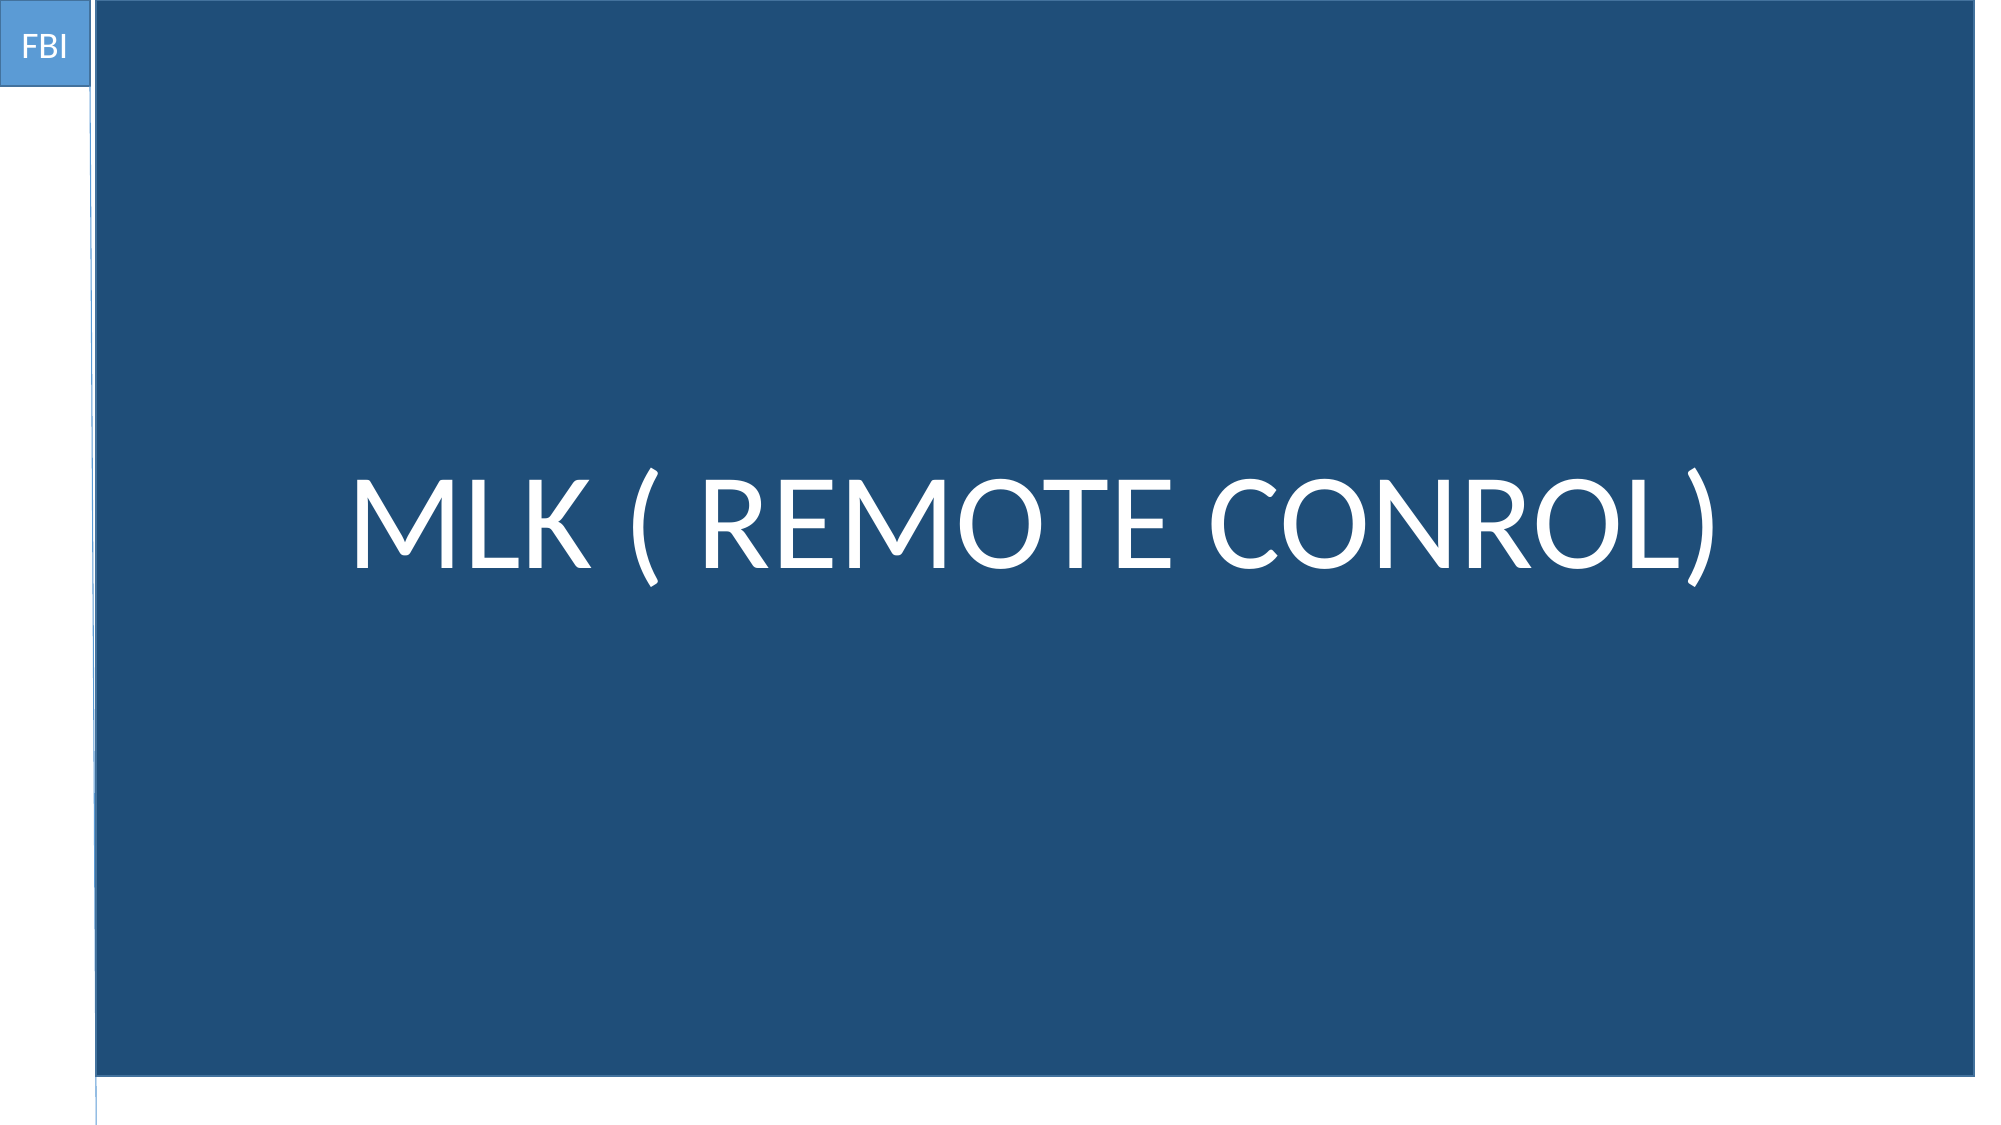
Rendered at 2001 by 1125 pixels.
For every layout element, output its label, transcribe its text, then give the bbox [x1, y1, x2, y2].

text_box MLK ( REMOTE CONROL) [331, 423, 1739, 604]
text_box FBI [0, 0, 91, 87]
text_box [89, 86, 97, 1125]
text_box [95, 0, 1975, 1077]
